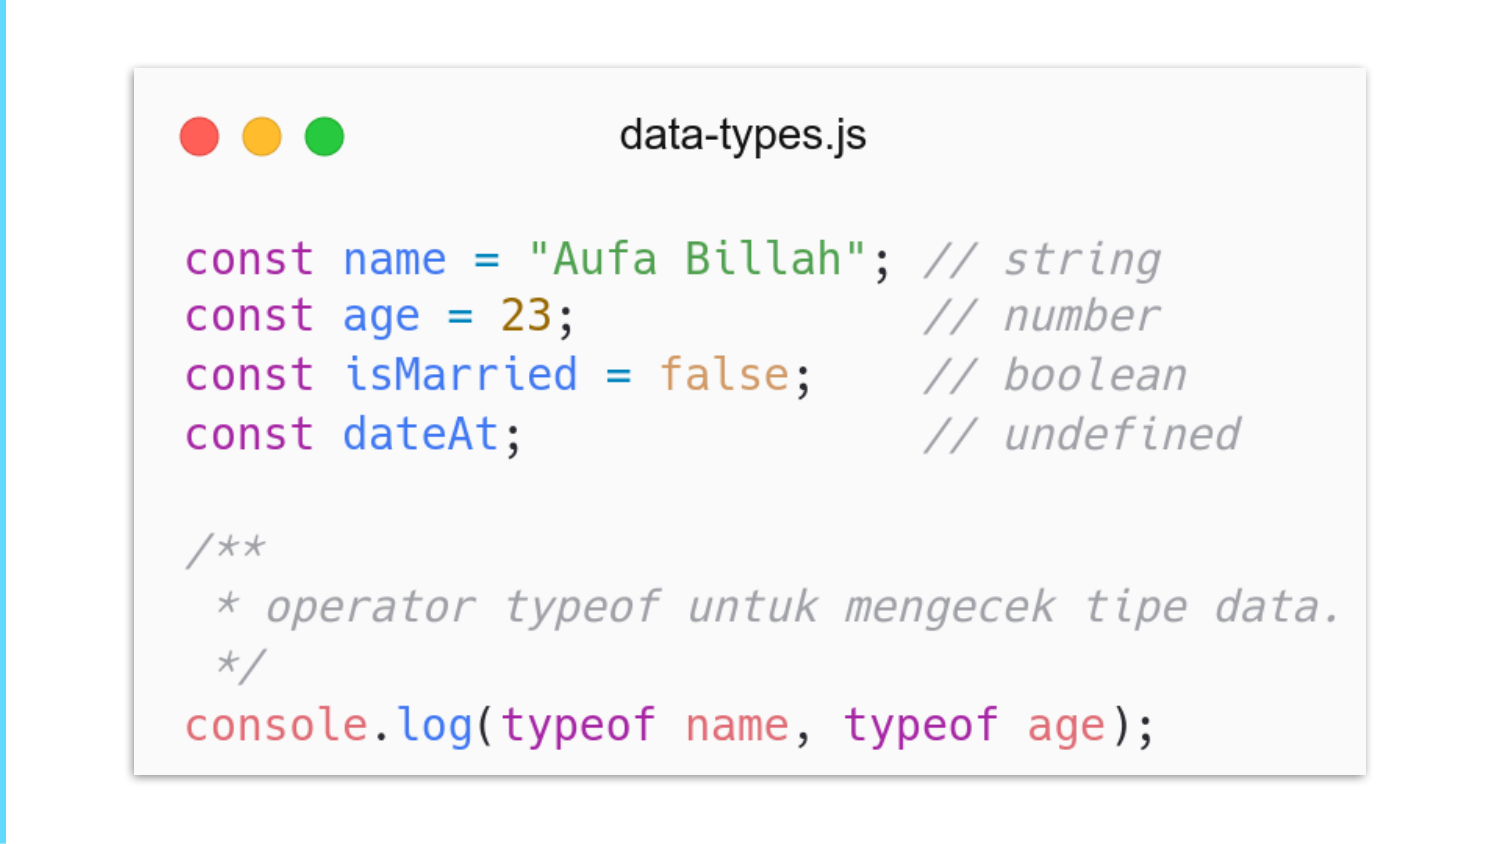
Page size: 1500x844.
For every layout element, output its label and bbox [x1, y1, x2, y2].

picture [134, 68, 1366, 776]
text_box [0, 0, 6, 844]
